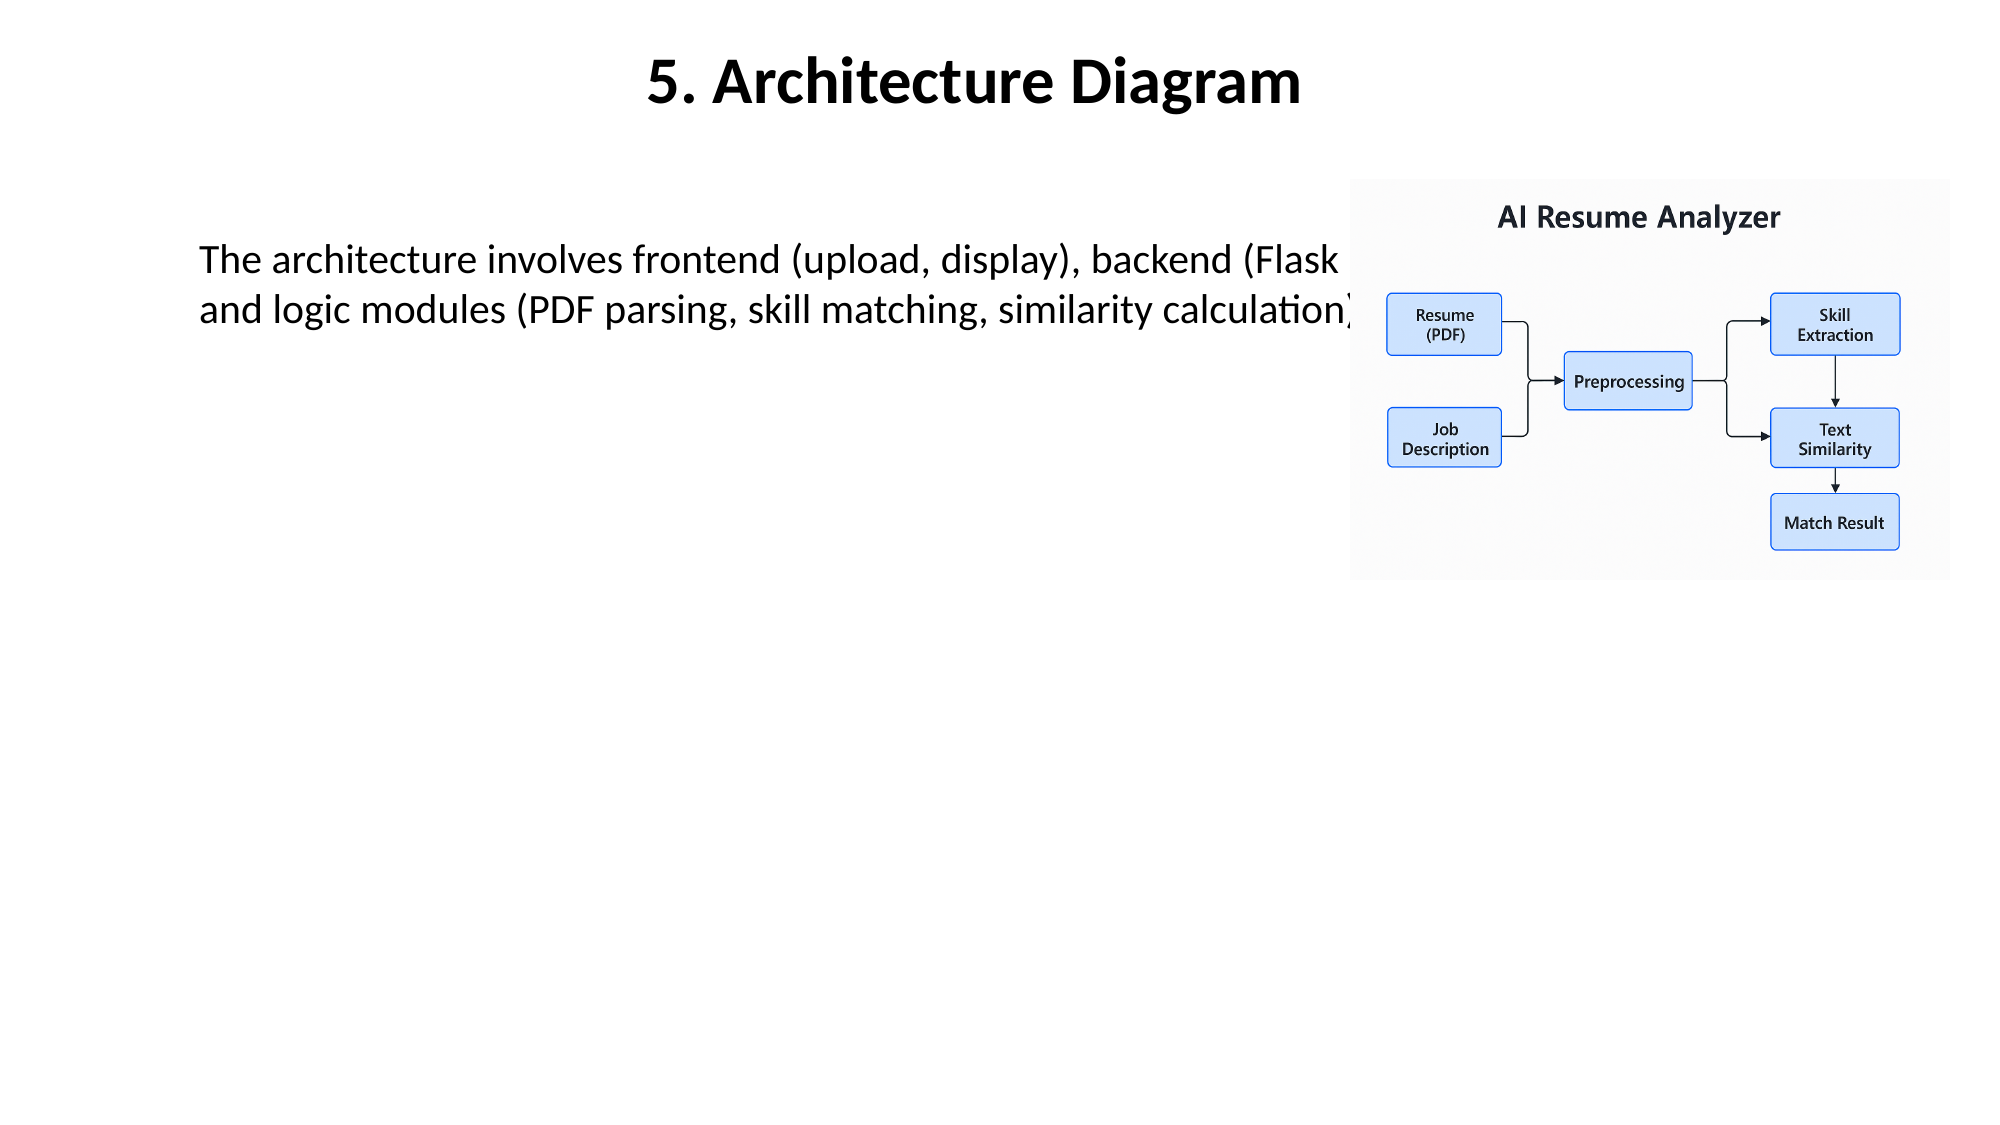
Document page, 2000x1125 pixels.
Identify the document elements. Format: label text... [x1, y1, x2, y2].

picture [1349, 179, 1951, 581]
text_box 5. Architecture Diagram [631, 29, 1319, 125]
text_box The architecture involves frontend (upload, display), backend (Flask server, NLP processing), and logic modules (PDF parsing, skill matching, similarity calculation). [184, 179, 1348, 340]
